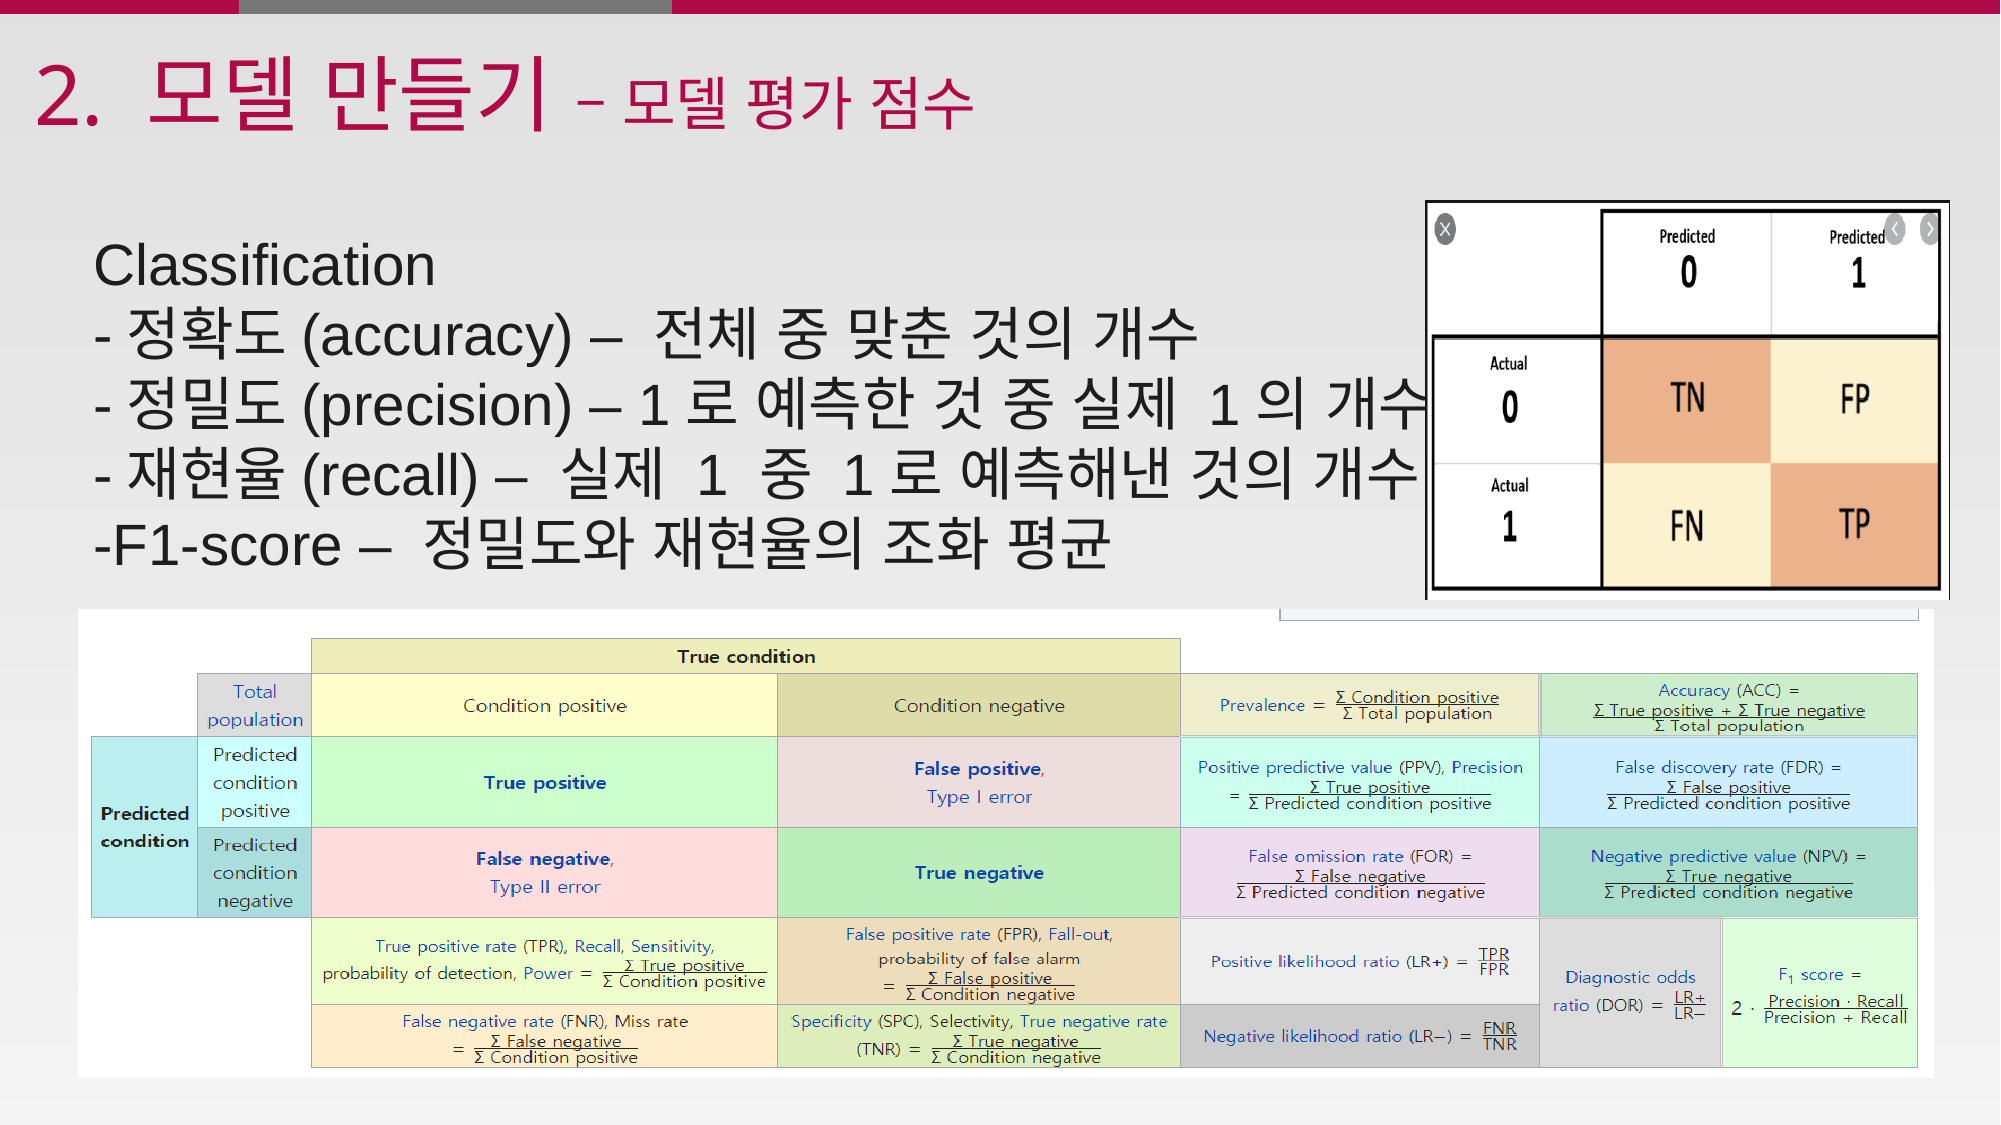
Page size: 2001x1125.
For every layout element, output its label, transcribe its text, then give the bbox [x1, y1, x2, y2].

text_box Classification -정확도(accuracy) – 전체 중 맞춘 것의 개수 -정밀도(precision) – 1로 예측한 것 중 실제 1의 개수 -재현율(recall) – 실제 1 중 1로 예측해낸 것의 개수 -F1-score – 정밀도와 재현율의 조화 평균 [78, 219, 1424, 585]
title 2. 모델 만들기 – 모델 평가 점수 [19, 30, 1508, 153]
picture [77, 608, 1935, 1079]
picture [1424, 199, 1951, 601]
